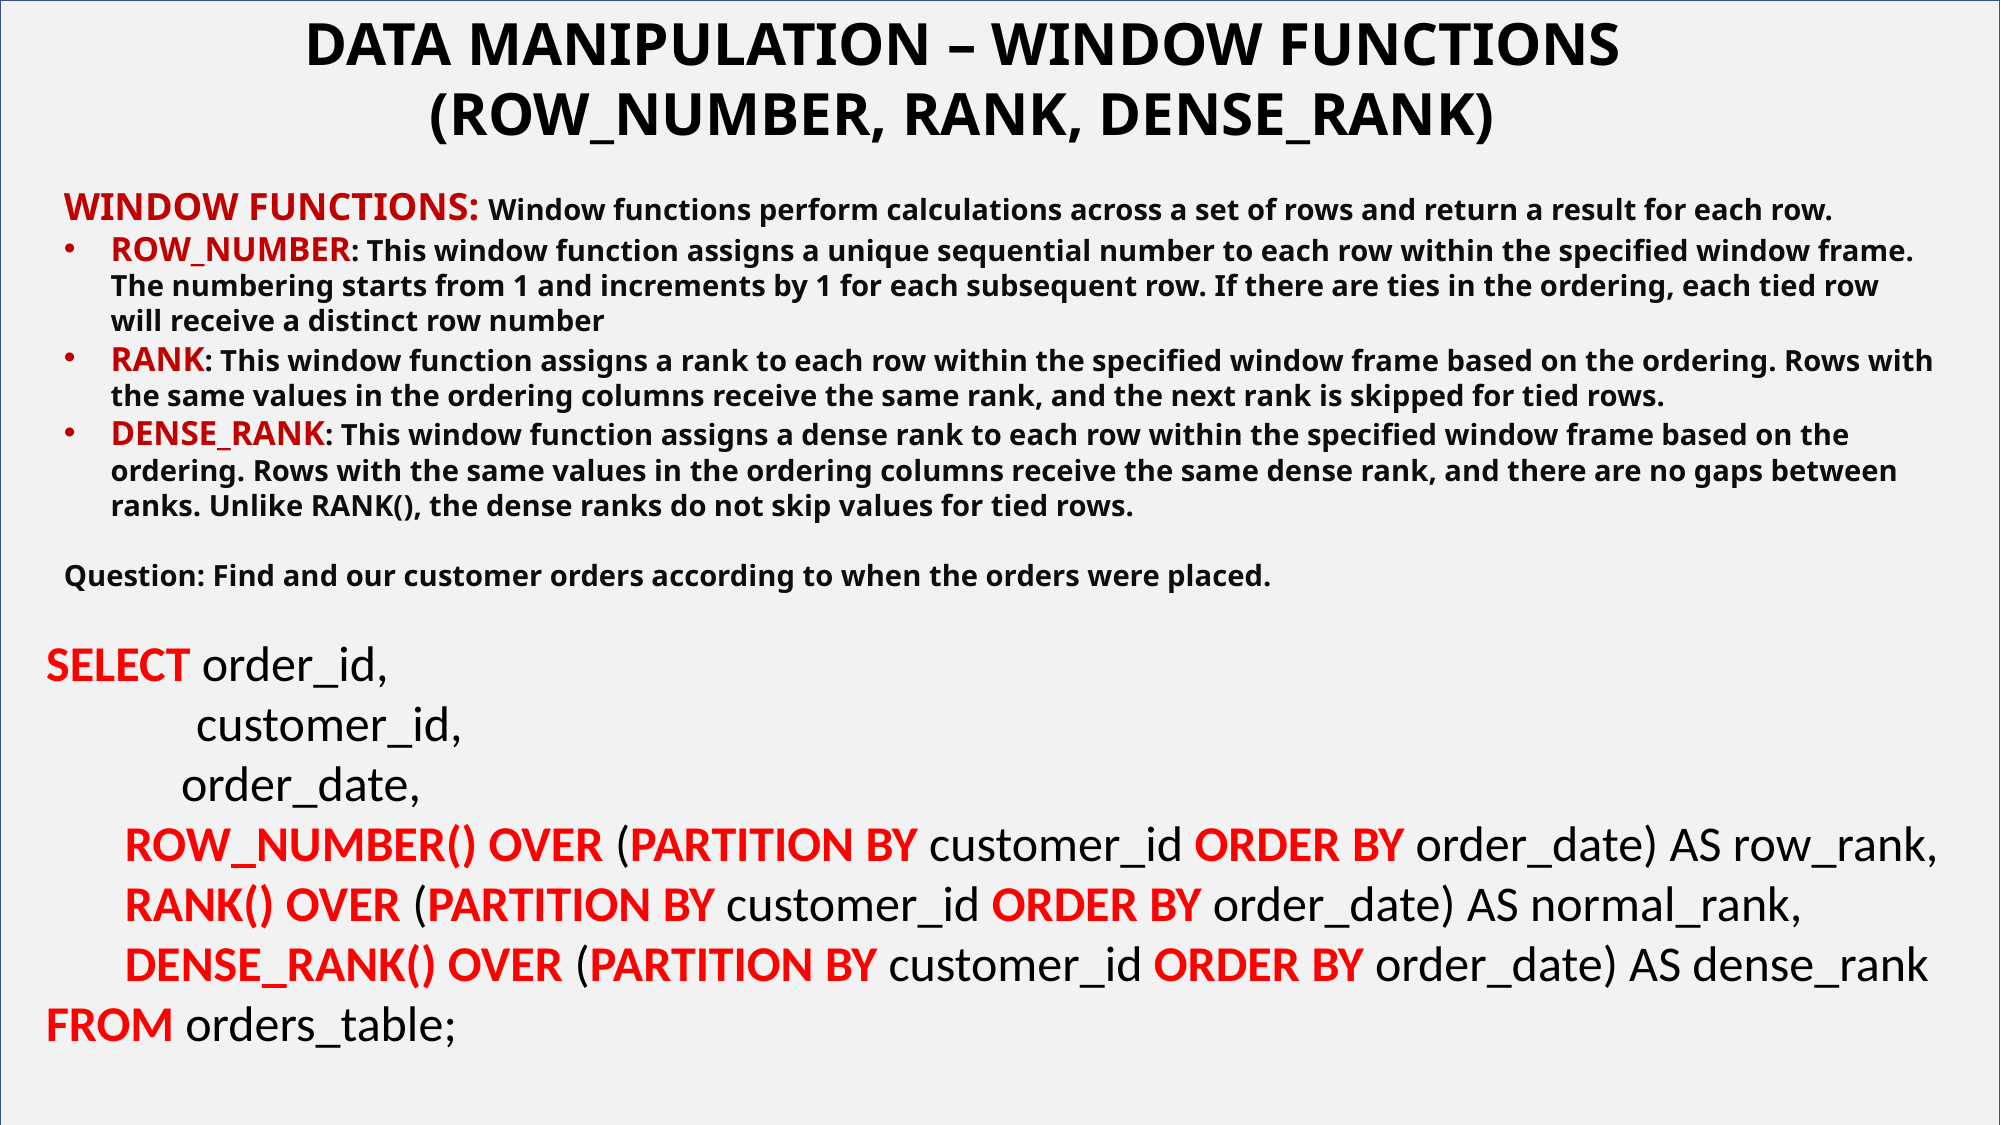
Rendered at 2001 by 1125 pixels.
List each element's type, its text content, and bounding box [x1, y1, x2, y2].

text_box SELECT order_id, customer_id, order_date, ROW_NUMBER() OVER (PARTITION BY customer_id ORDER BY order_date) AS row_rank, RANK() OVER (PARTITION BY customer_id ORDER BY order_date) AS normal_rank, DENSE_RANK() OVER (PARTITION BY customer_id ORDER BY order_date) AS dense_rank FROM orders_table; [31, 623, 1979, 1059]
text_box [0, 0, 2000, 1125]
text_box DATA MANIPULATION – WINDOW FUNCTIONS (ROW_NUMBER, RANK, DENSE_RANK) [0, 0, 1951, 155]
text_box WINDOW FUNCTIONS: Window functions perform calculations across a set of rows and return a result for each row. ROW_NUMBER: This window function assigns a unique sequential number to each row within the specified window frame. The numbering starts from 1 and increments by 1 for each subsequent row. If there are ties in the ordering, each tied row will receive a distinct row number RANK: This window function assigns a rank to each row within the specified window frame based on the ordering. Rows with the same values in the ordering columns receive the same rank, and the next rank is skipped for tied rows. DENSE_RANK: This window function assigns a dense rank to each row within the specified window frame based on the ordering. Rows with the same values in the ordering columns receive the same dense rank, and there are no gaps between ranks. Unlike RANK(), the dense ranks do not skip values for tied rows. Question: Find and our customer orders according to when the orders were placed. [49, 175, 1951, 600]
